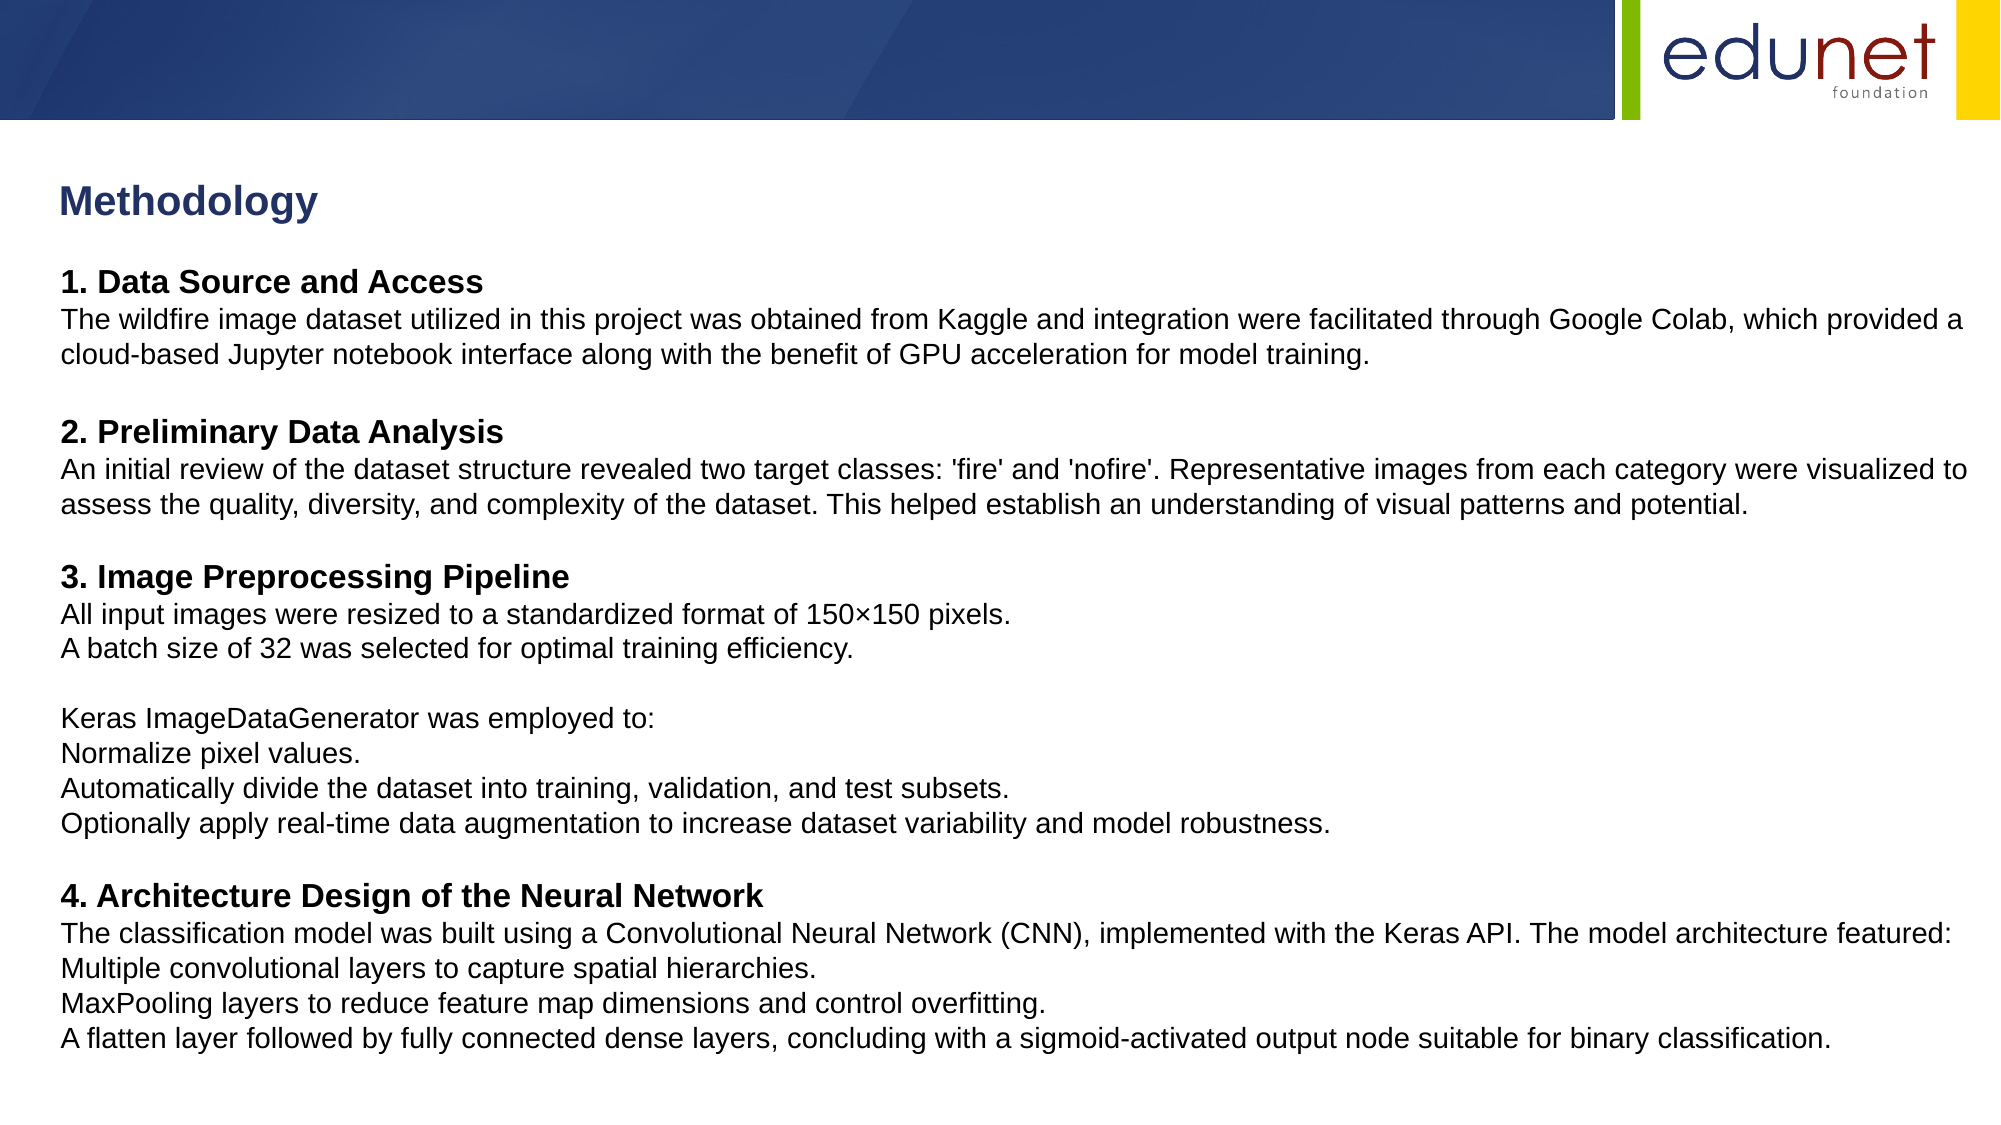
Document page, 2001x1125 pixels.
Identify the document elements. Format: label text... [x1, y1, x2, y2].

text_box 1. Data Source and Access The wildfire image dataset utilized in this project was obtained from Kaggle and integration were facilitated through Google Colab, which provided a cloud-based Jupyter notebook interface along with the benefit of GPU acceleration for model training. 2. Preliminary Data Analysis An initial review of the dataset structure revealed two target classes: 'fire' and 'nofire'. Representative images from each category were visualized to assess the quality, diversity, and complexity of the dataset. This helped establish an understanding of visual patterns and potential. 3. Image Preprocessing Pipeline All input images were resized to a standardized format of 150×150 pixels. A batch size of 32 was selected for optimal training efficiency. Keras ImageDataGenerator was employed to: Normalize pixel values. Automatically divide the dataset into training, validation, and test subsets. Optionally apply real-time data augmentation to increase dataset variability and model robustness. 4. Architecture Design of the Neural Network The classification model was built using a Convolutional Neural Network (CNN), implemented with the Keras API. The model architecture featured: Multiple convolutional layers to capture spatial hierarchies. MaxPooling layers to reduce feature map dimensions and control overfitting. A flatten layer followed by fully connected dense layers, concluding with a sigmoid-activated output node suitable for binary classification. [45, 253, 2000, 1062]
text_box Methodology [43, 166, 1045, 232]
picture [1652, 12, 1948, 108]
